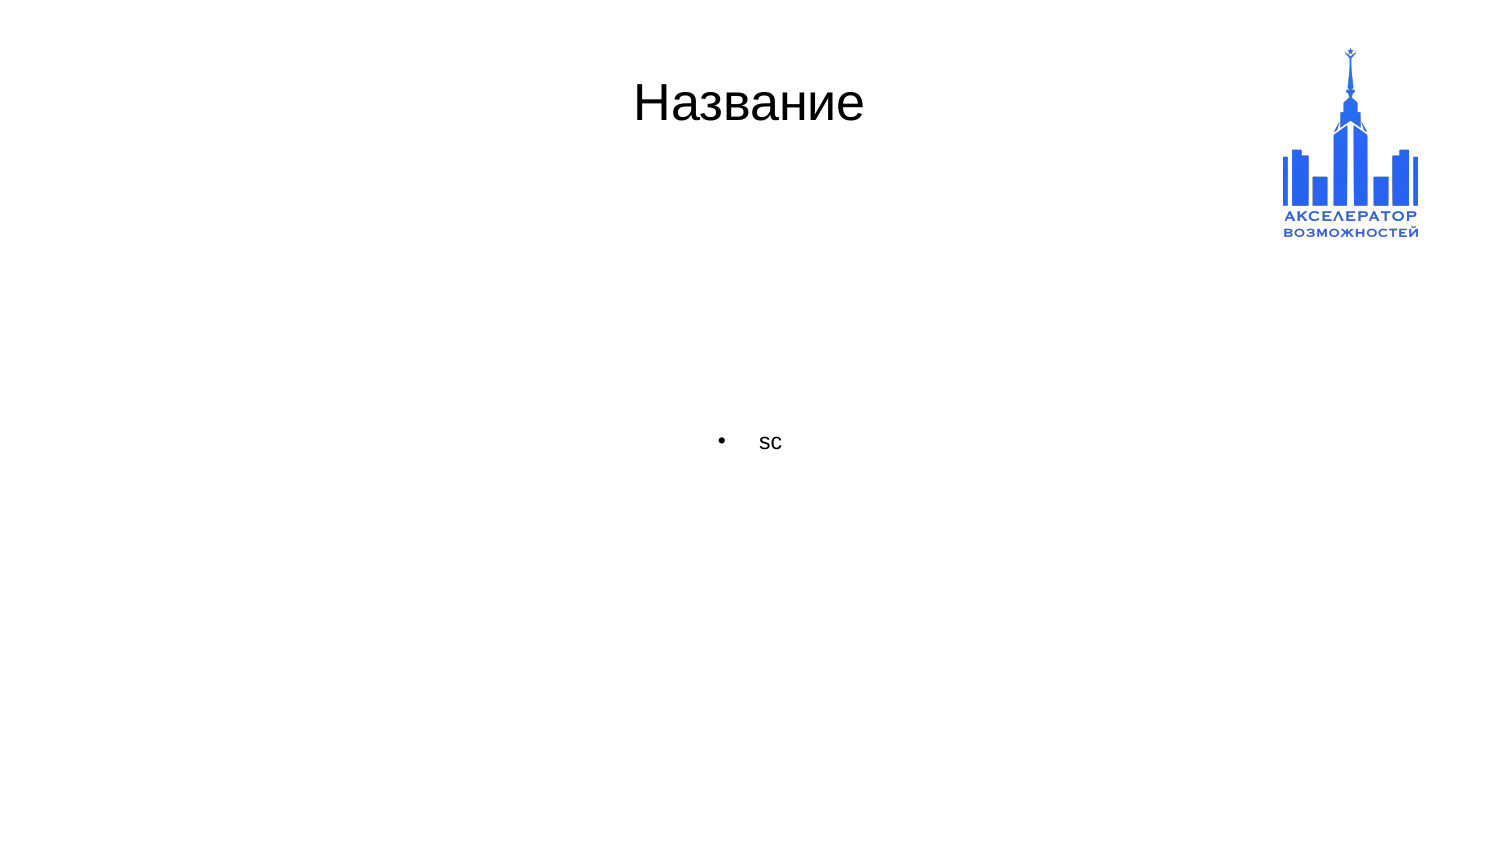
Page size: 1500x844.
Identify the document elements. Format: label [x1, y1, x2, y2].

picture [1217, 18, 1444, 291]
